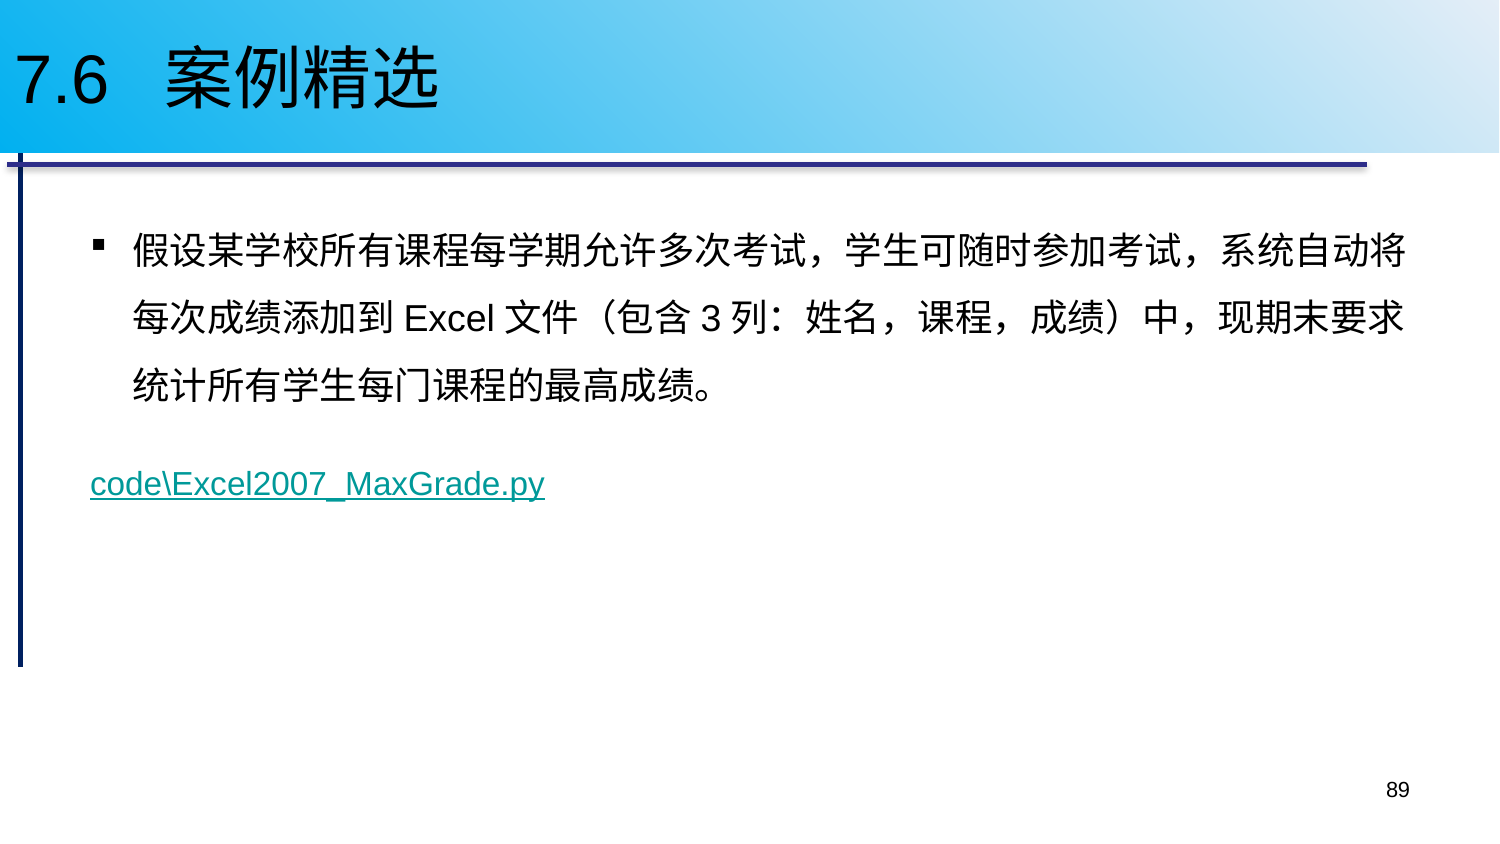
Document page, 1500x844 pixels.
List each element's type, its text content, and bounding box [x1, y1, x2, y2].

title 7.6 案例精选 [0, 0, 1500, 153]
list 假设某学校所有课程每学期允许多次考试，学生可随时参加考试，系统自动将每次成绩添加到Excel文件（包含3列：姓名，课程，成绩）中，现期末要求统计所有学生每门课程的最高成绩。 code\Excel2007_MaxGrade.py [74, 196, 1426, 755]
slide_number 89 [1074, 768, 1426, 828]
